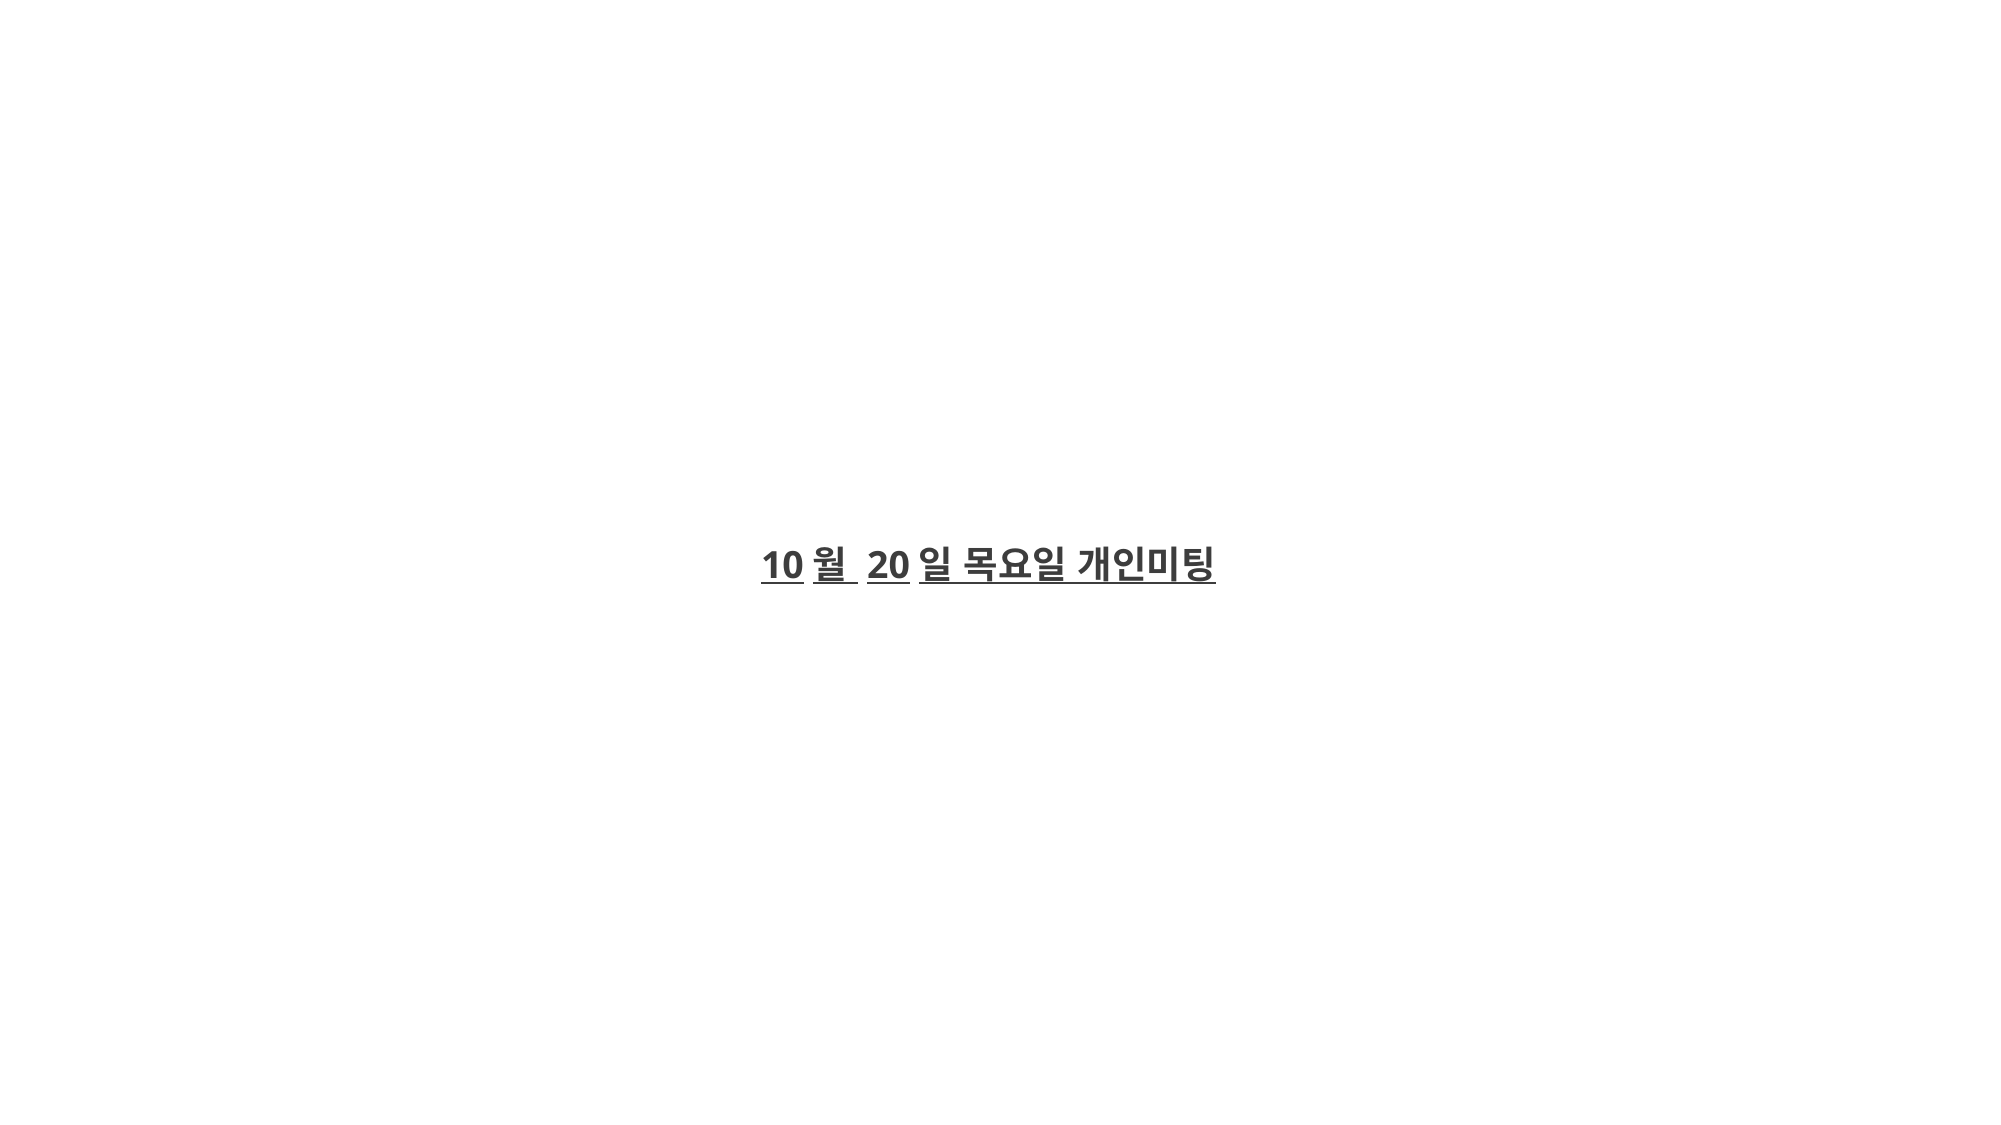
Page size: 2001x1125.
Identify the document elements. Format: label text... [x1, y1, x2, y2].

text_box 10월 20일 목요일 개인미팅 [746, 511, 1331, 594]
